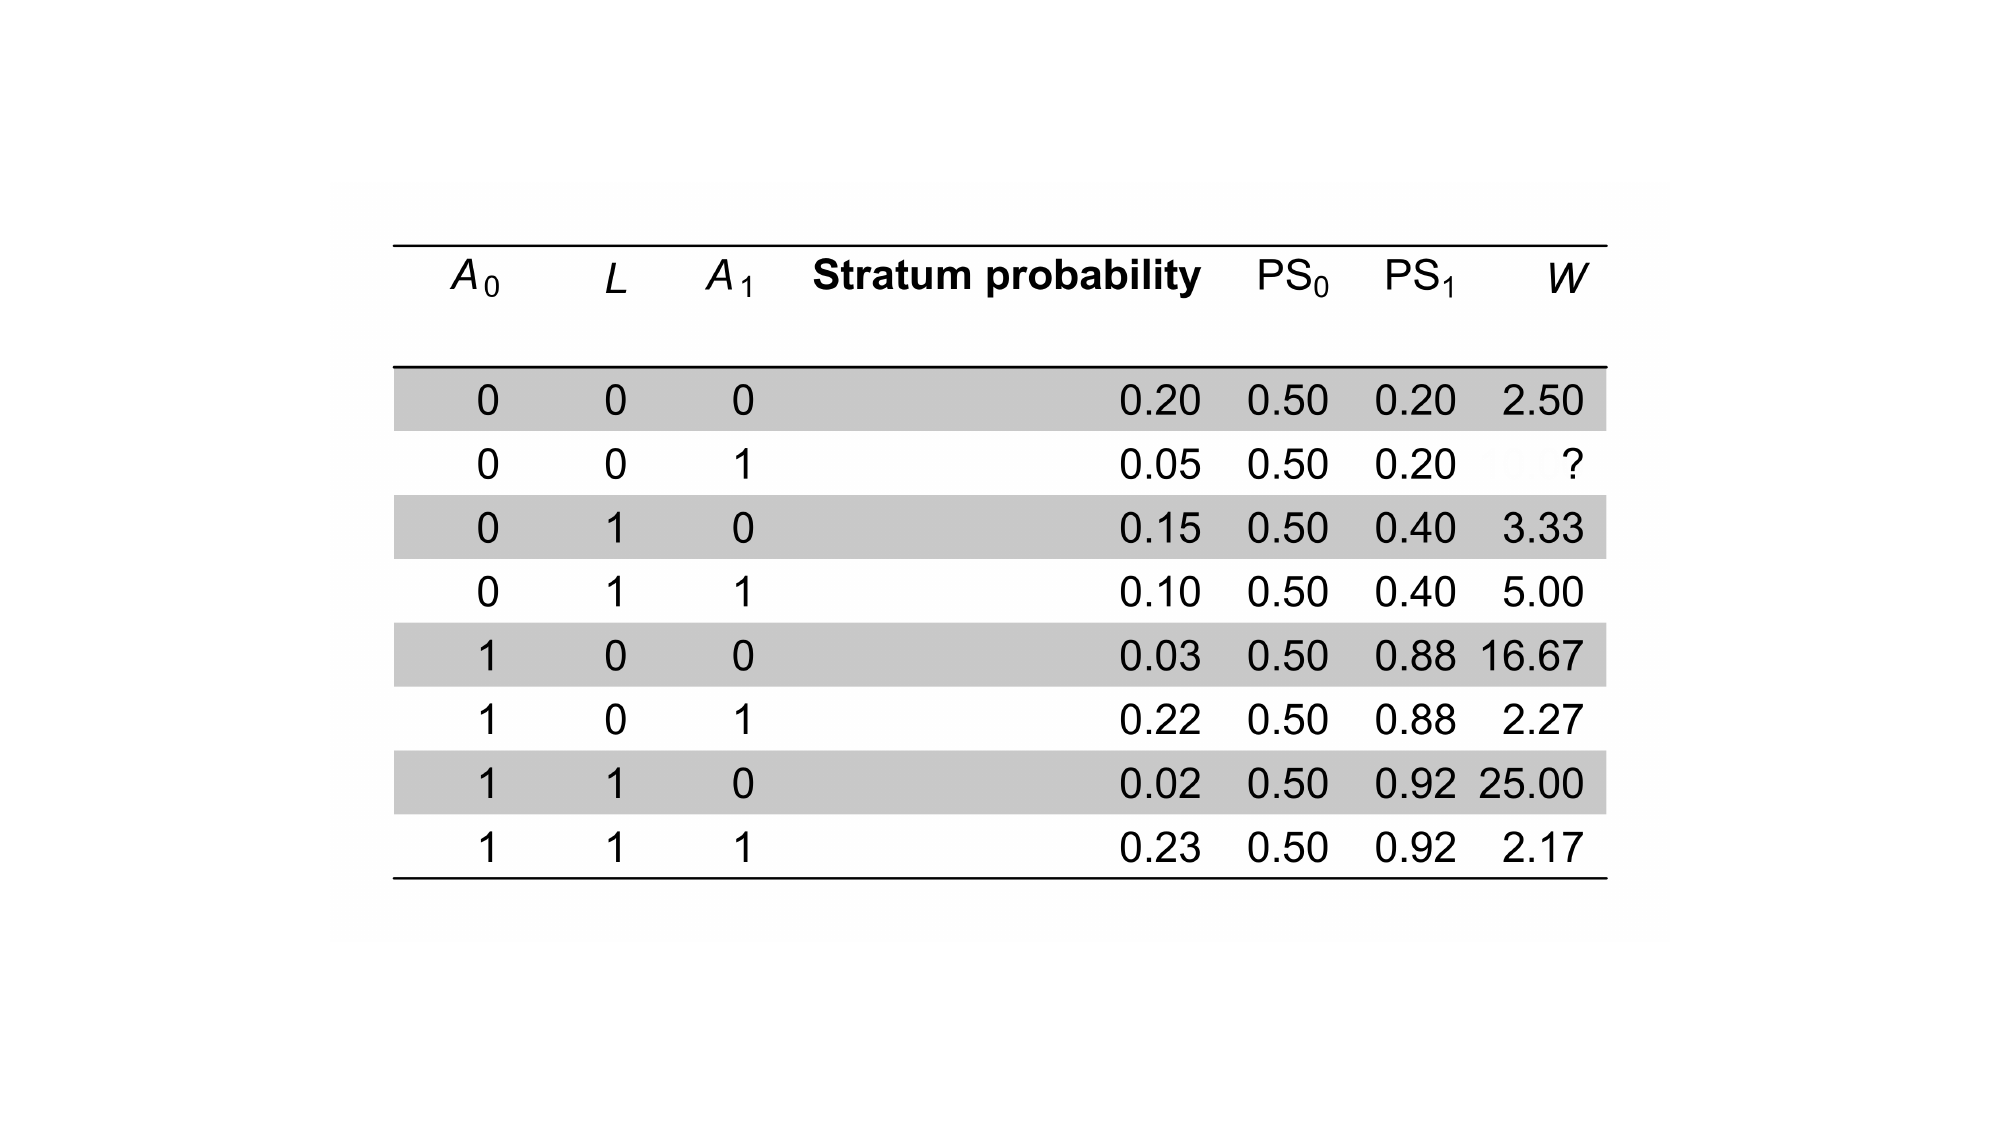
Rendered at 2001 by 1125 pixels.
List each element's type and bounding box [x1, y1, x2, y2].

picture [329, 182, 1671, 943]
